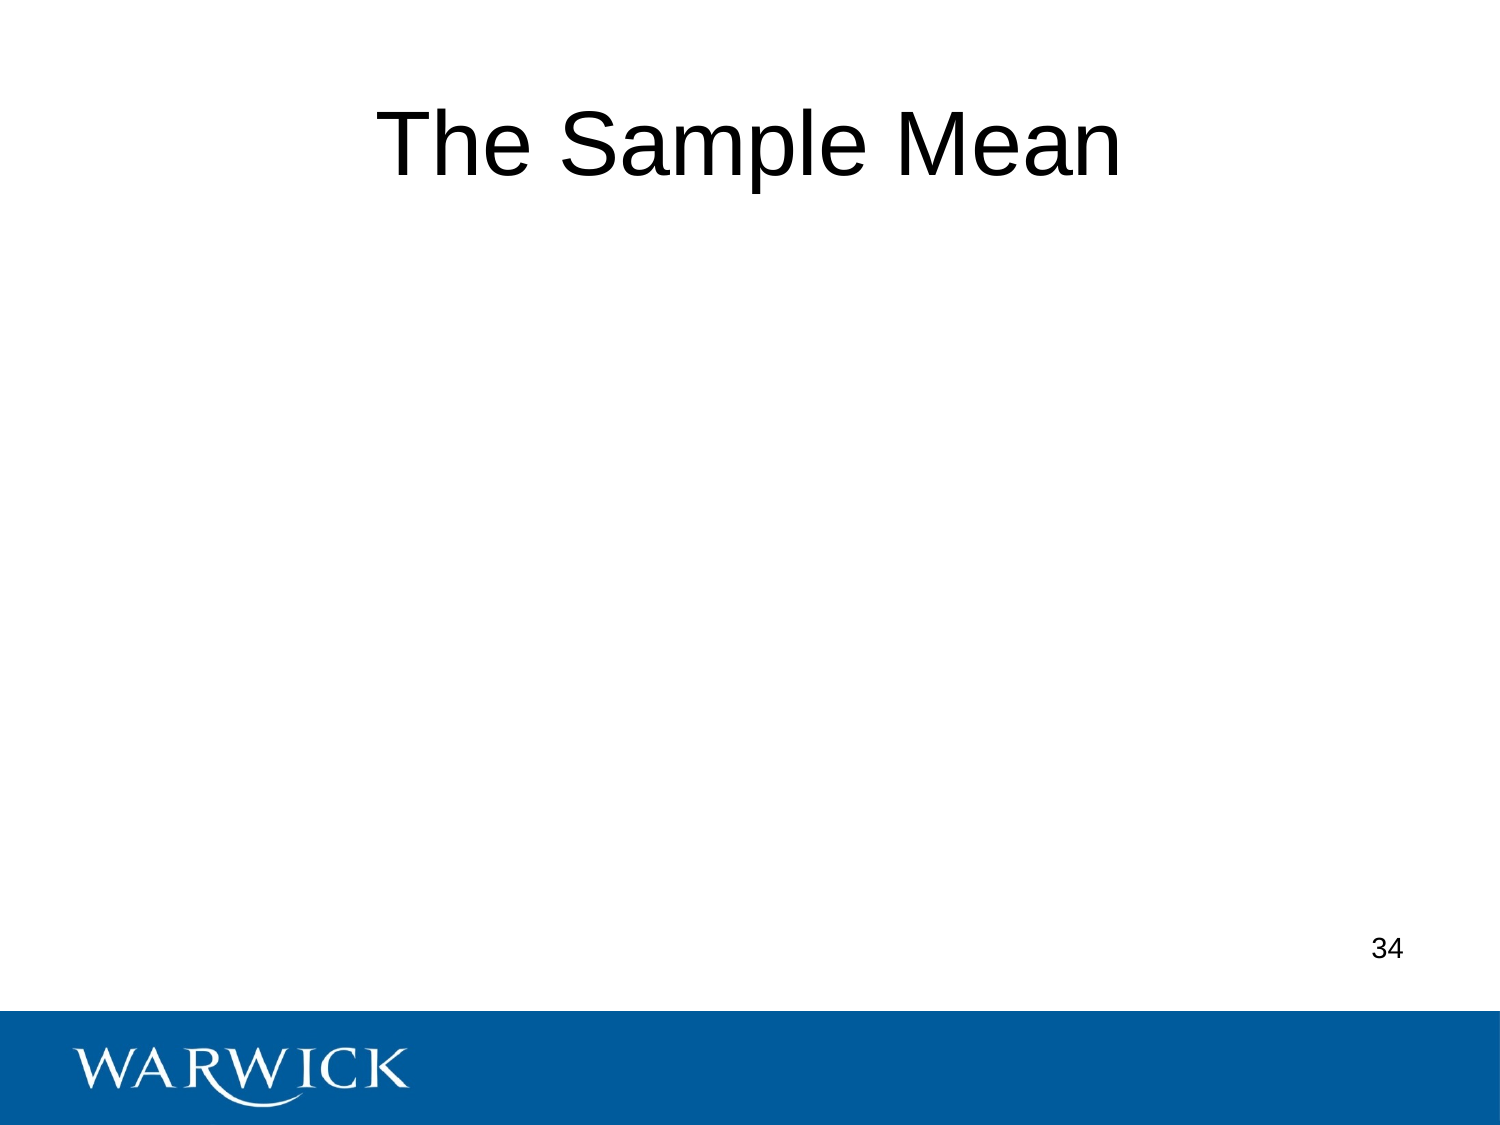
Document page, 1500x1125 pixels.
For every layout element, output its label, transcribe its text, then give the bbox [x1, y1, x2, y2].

title The Sample Mean [75, 45, 1425, 233]
picture [0, 1011, 1500, 1125]
slide_number 34 [1068, 921, 1419, 1000]
